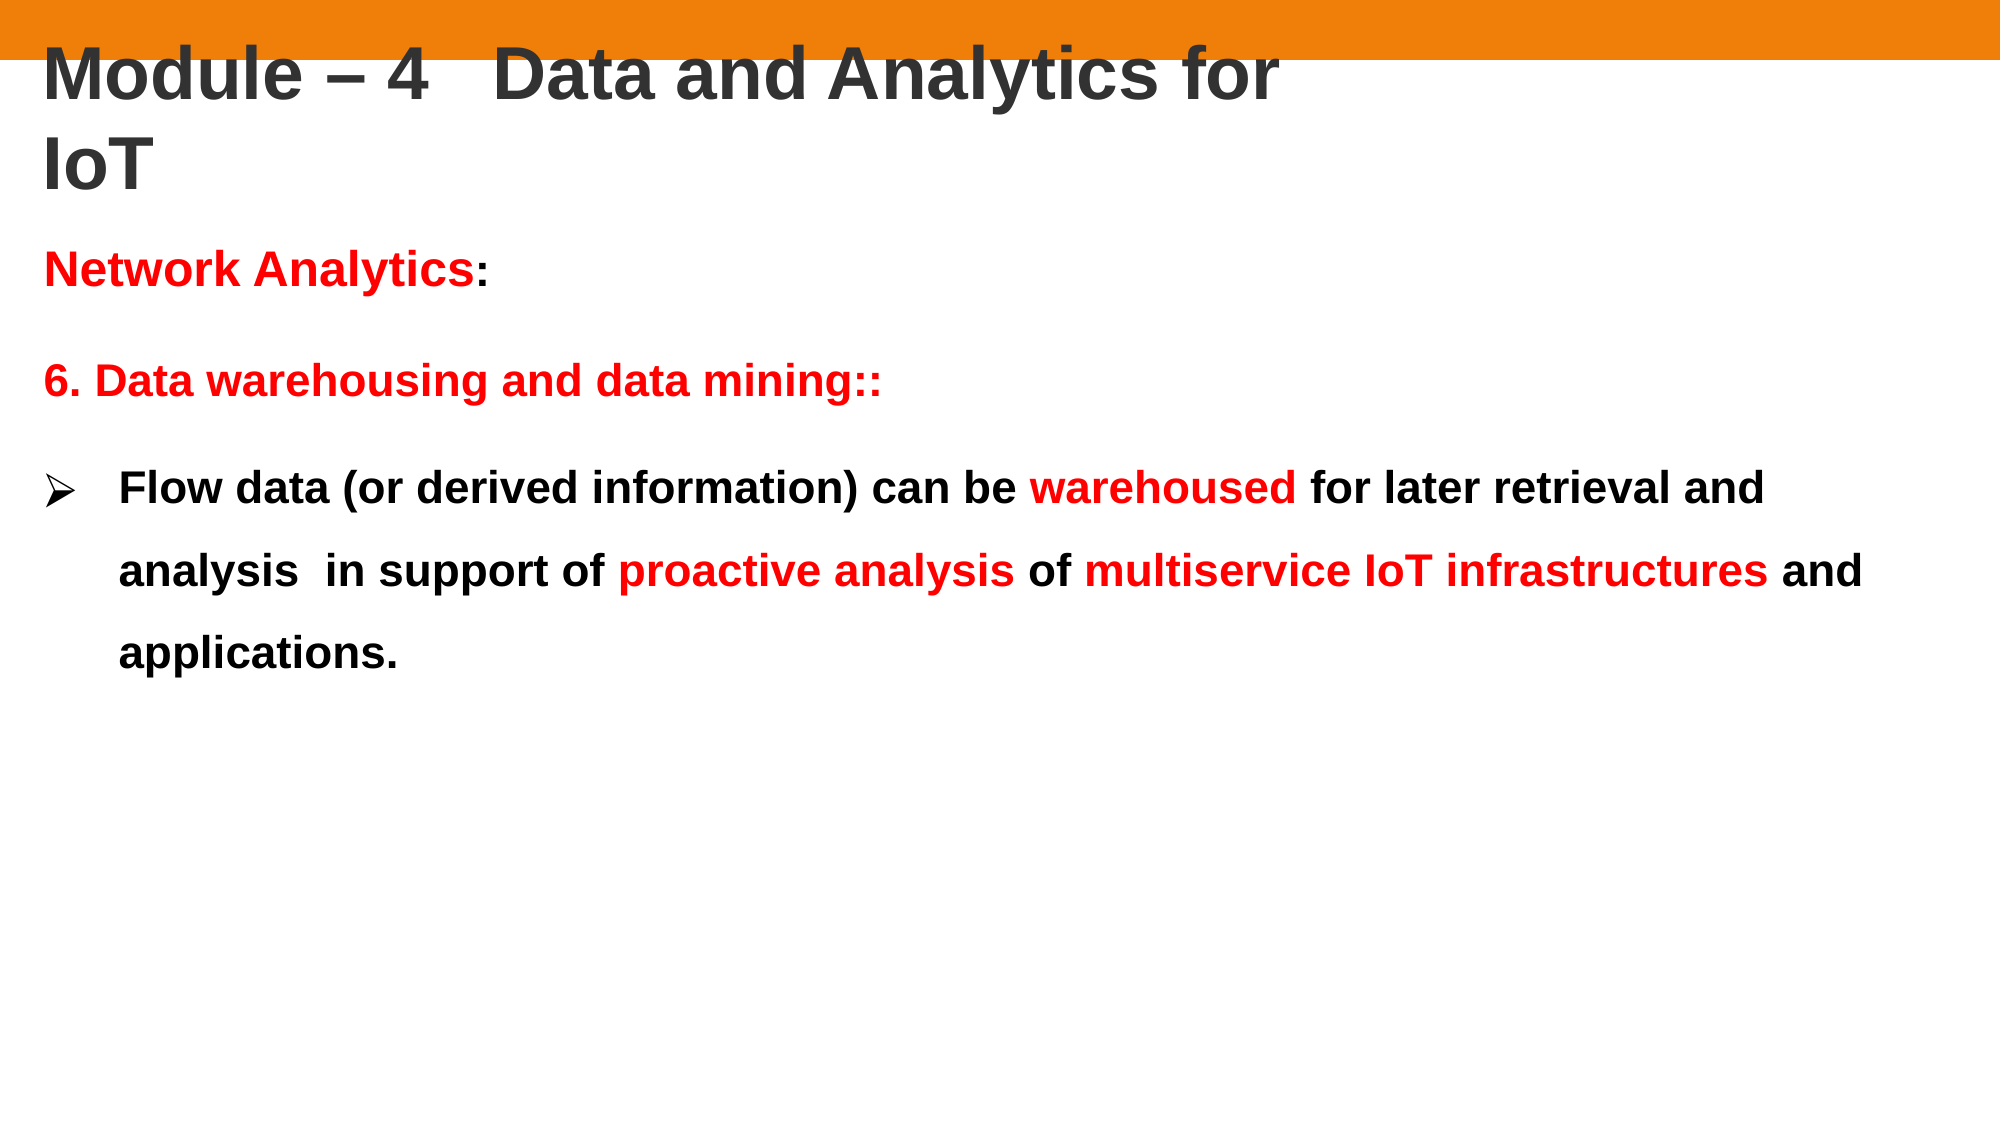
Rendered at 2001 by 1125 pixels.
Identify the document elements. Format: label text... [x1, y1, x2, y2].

title Module – 4 Data and Analytics for IoT [40, 18, 1396, 209]
text_box Network Analytics: 6. Data warehousing and data mining:: Flow data (or derived information) can be warehoused for later retrieval and analysis in support of proactive analysis of multiservice IoT infrastructures and applications. [41, 234, 1959, 678]
